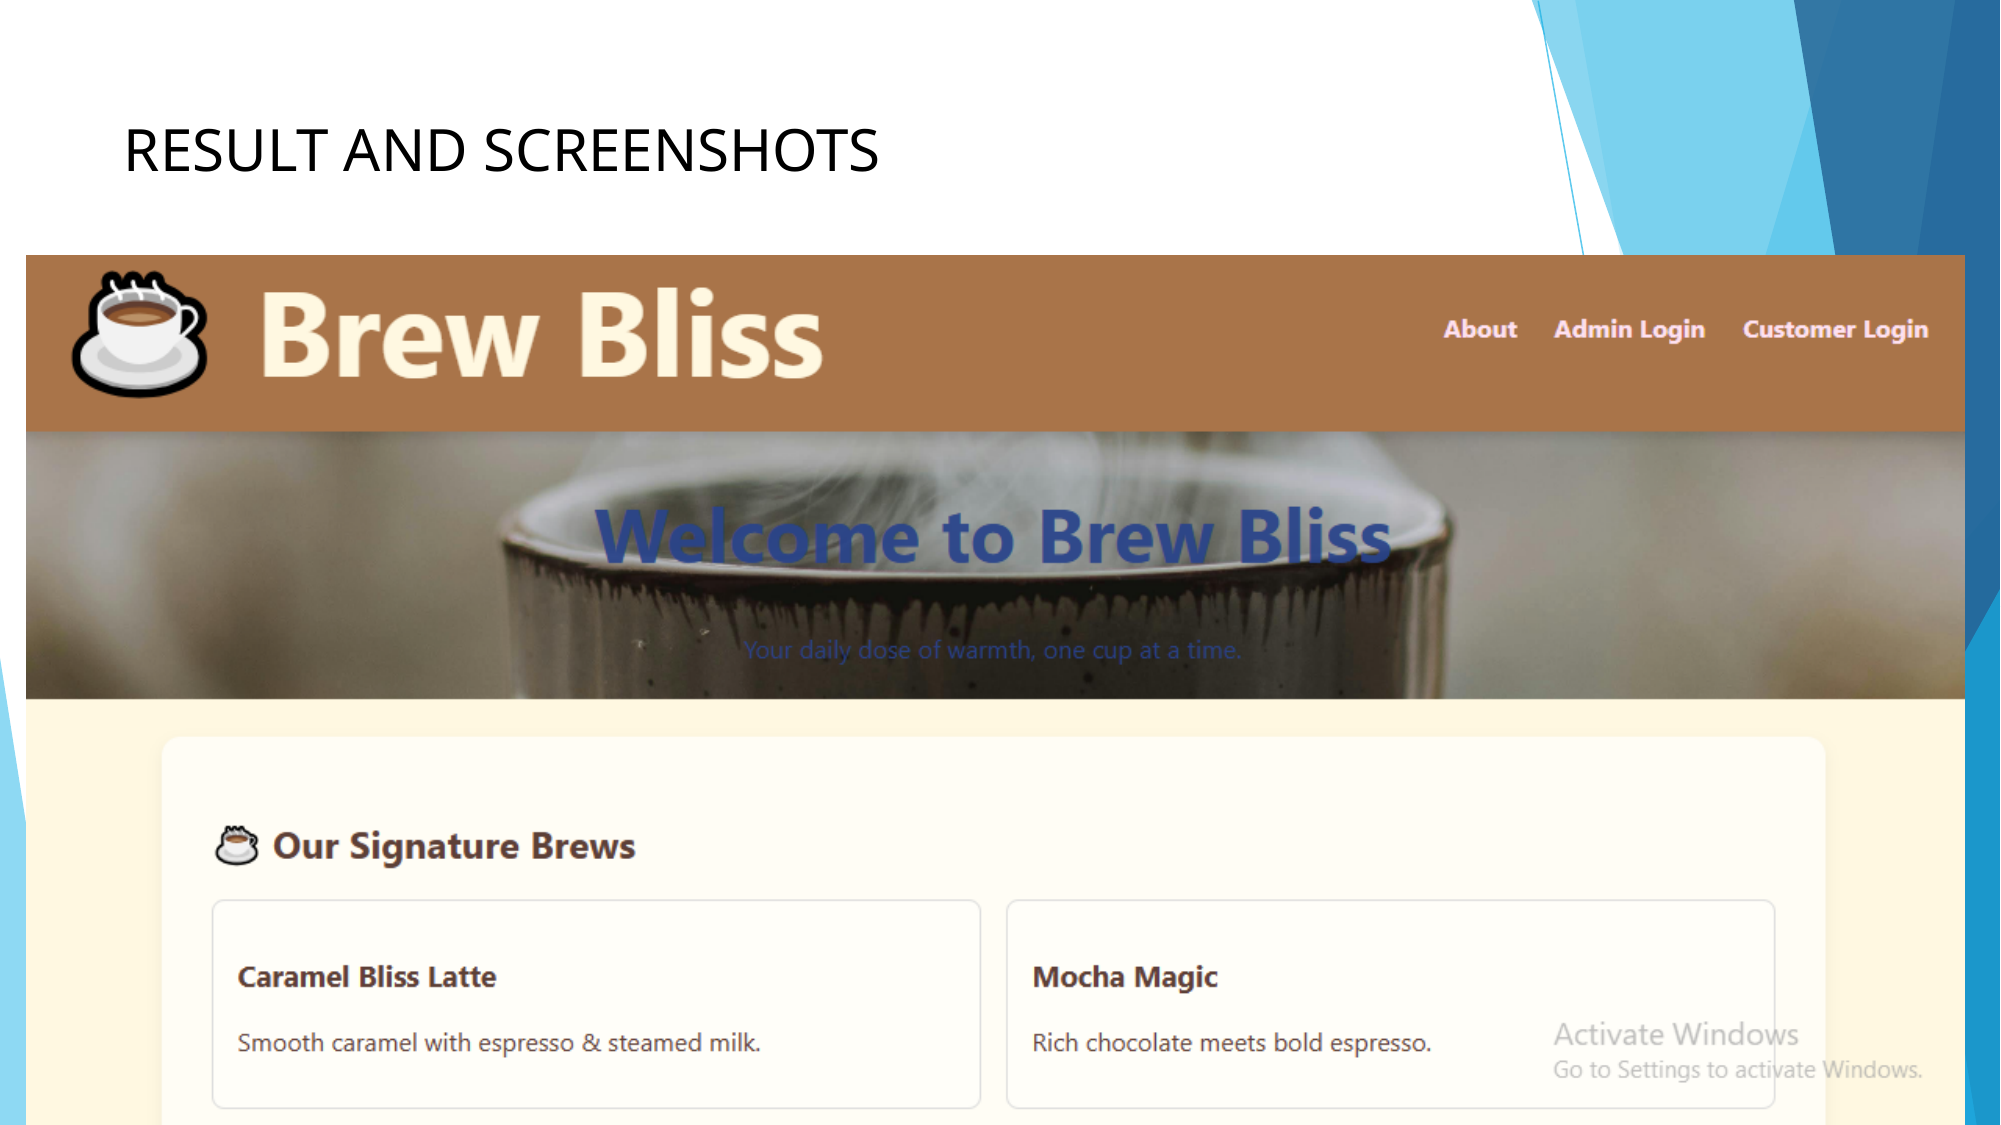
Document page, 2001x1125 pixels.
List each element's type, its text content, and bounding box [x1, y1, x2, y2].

title RESULT AND SCREENSHOTS [123, 63, 1876, 188]
picture [26, 255, 1965, 1125]
